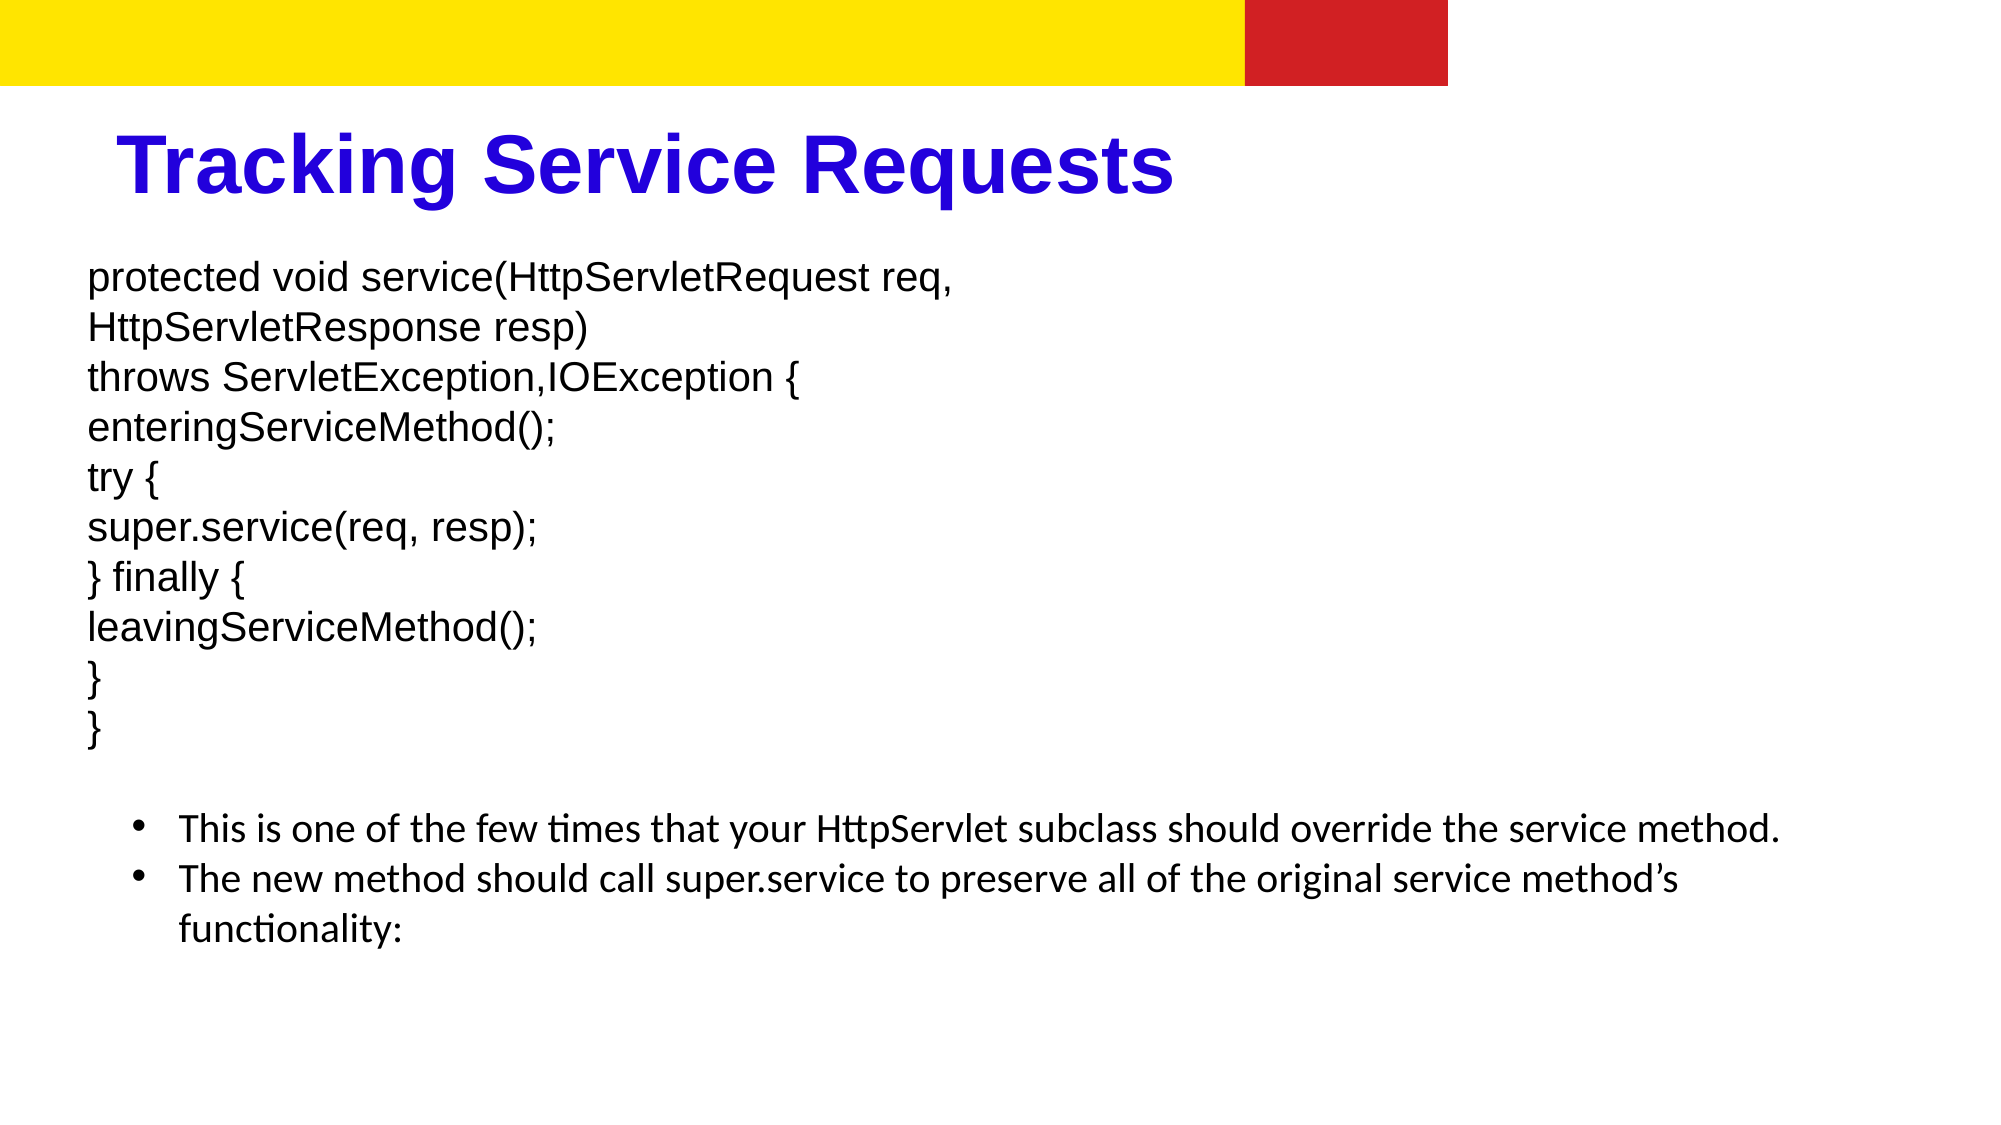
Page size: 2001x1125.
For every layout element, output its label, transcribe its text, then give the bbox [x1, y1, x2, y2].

list protected void service(HttpServletRequest req, HttpServletResponse resp) throws ServletException,IOException { enteringServiceMethod(); try { super.service(req, resp); } finally { leavingServiceMethod(); } } [87, 249, 1245, 755]
title Tracking Service Requests [116, 110, 1883, 212]
text_box This is one of the few times that your HttpServlet subclass should override the service method. The new method should call super.service to preserve all of the original service method’s functionality: [116, 793, 1800, 958]
